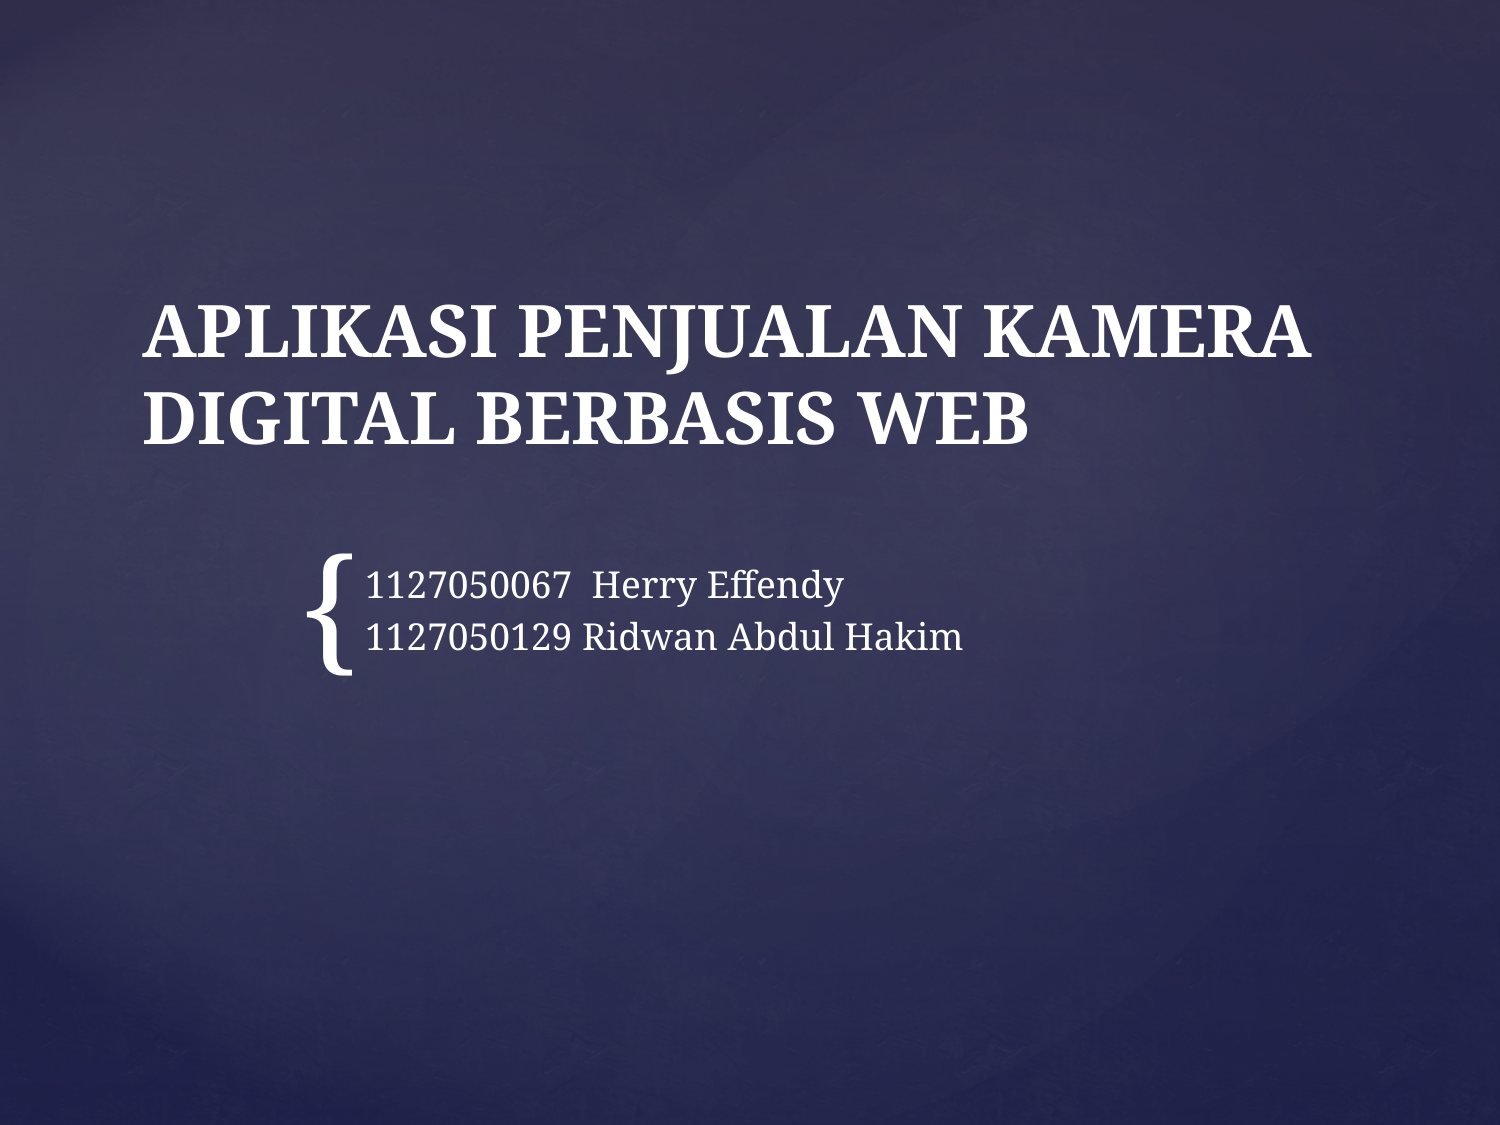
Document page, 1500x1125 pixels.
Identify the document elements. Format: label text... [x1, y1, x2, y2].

title APLIKASI PENJUALAN KAMERA DIGITAL BERBASIS WEB [127, 200, 1365, 554]
subtitle 1127050067 Herry Effendy 1127050129 Ridwan Abdul Hakim [350, 553, 1363, 667]
